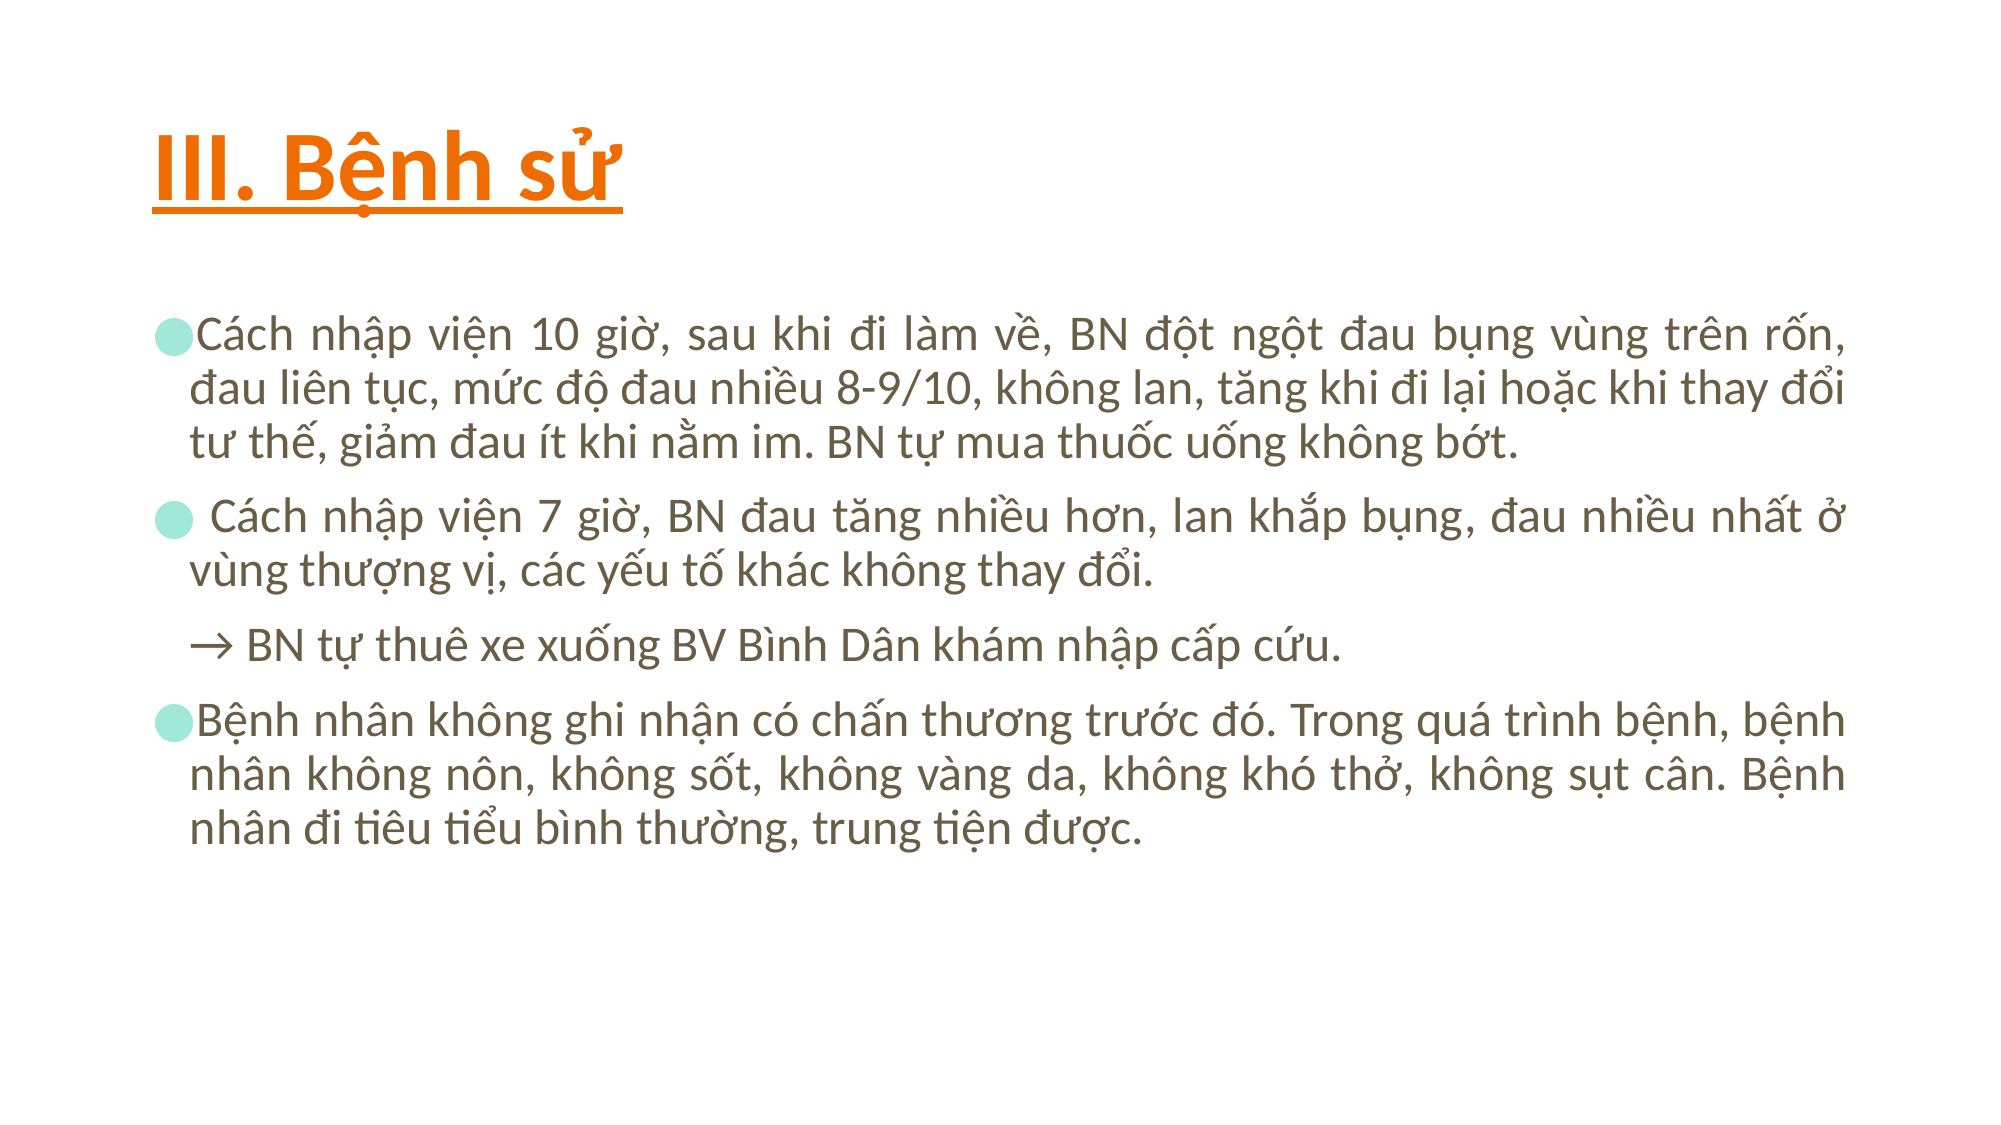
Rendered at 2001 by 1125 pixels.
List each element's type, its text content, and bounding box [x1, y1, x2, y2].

title III. Bệnh sử [137, 59, 1863, 278]
list Cách nhập viện 10 giờ, sau khi đi làm về, BN đột ngột đau bụng vùng trên rốn, đau liên tục, mức độ đau nhiều 8-9/10, không lan, tăng khi đi lại hoặc khi thay đổi tư thế, giảm đau ít khi nằm im. BN tự mua thuốc uống không bớt. Cách nhập viện 7 giờ, BN đau tăng nhiều hơn, lan khắp bụng, đau nhiều nhất ở vùng thượng vị, các yếu tố khác không thay đổi. → BN tự thuê xe xuống BV Bình Dân khám nhập cấp cứu. Bệnh nhân không ghi nhận có chấn thương trước đó. Trong quá trình bệnh, bệnh nhân không nôn, không sốt, không vàng da, không khó thở, không sụt cân. Bệnh nhân đi tiêu tiểu bình thường, trung tiện được. [137, 299, 1863, 1014]
